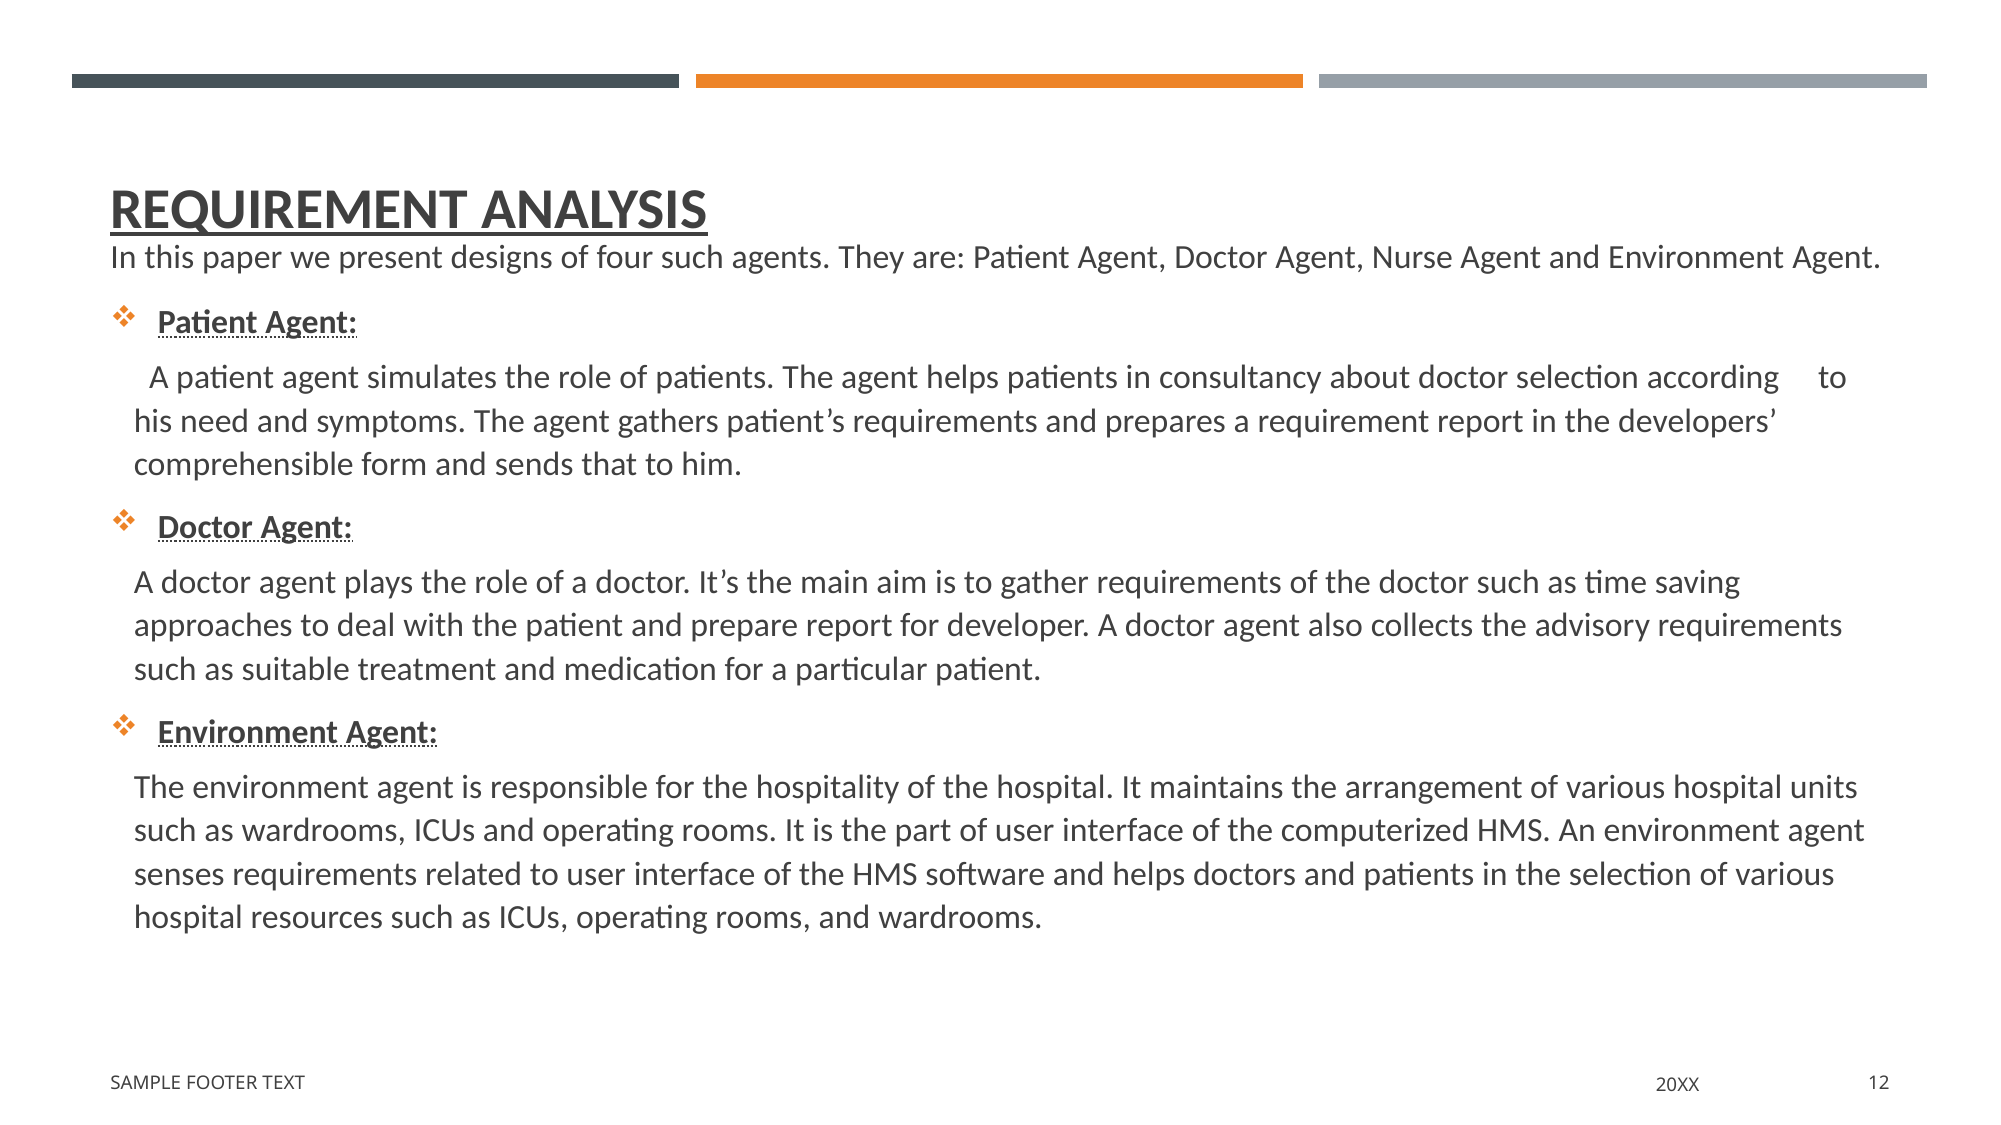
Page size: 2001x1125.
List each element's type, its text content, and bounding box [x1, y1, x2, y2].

slide_number 12 [1732, 1053, 1905, 1114]
list In this paper we present designs of four such agents. They are: Patient Agent, Doctor Agent, Nurse Agent and Environment Agent. Patient Agent: A patient agent simulates the role of patients. The agent helps patients in consultancy about doctor selection according to his need and symptoms. The agent gathers patient’s requirements and prepares a requirement report in the developers’ comprehensible form and sends that to him. Doctor Agent: A doctor agent plays the role of a doctor. It’s the main aim is to gather requirements of the doctor such as time saving approaches to deal with the patient and prepare report for developer. A doctor agent also collects the advisory requirements such as suitable treatment and medication for a particular patient. Environment Agent: The environment agent is responsible for the hospitality of the hospital. It maintains the arrangement of various hospital units such as wardrooms, ICUs and operating rooms. It is the part of user interface of the computerized HMS. An environment agent senses requirements related to user interface of the HMS software and helps doctors and patients in the selection of various hospital resources such as ICUs, operating rooms, and wardrooms. [95, 217, 1905, 981]
title REQUIREMENT ANALYSIS [95, 120, 1905, 217]
footer Sample Footer Text [95, 1053, 1230, 1114]
slide_number 20XX [1247, 1053, 1715, 1114]
